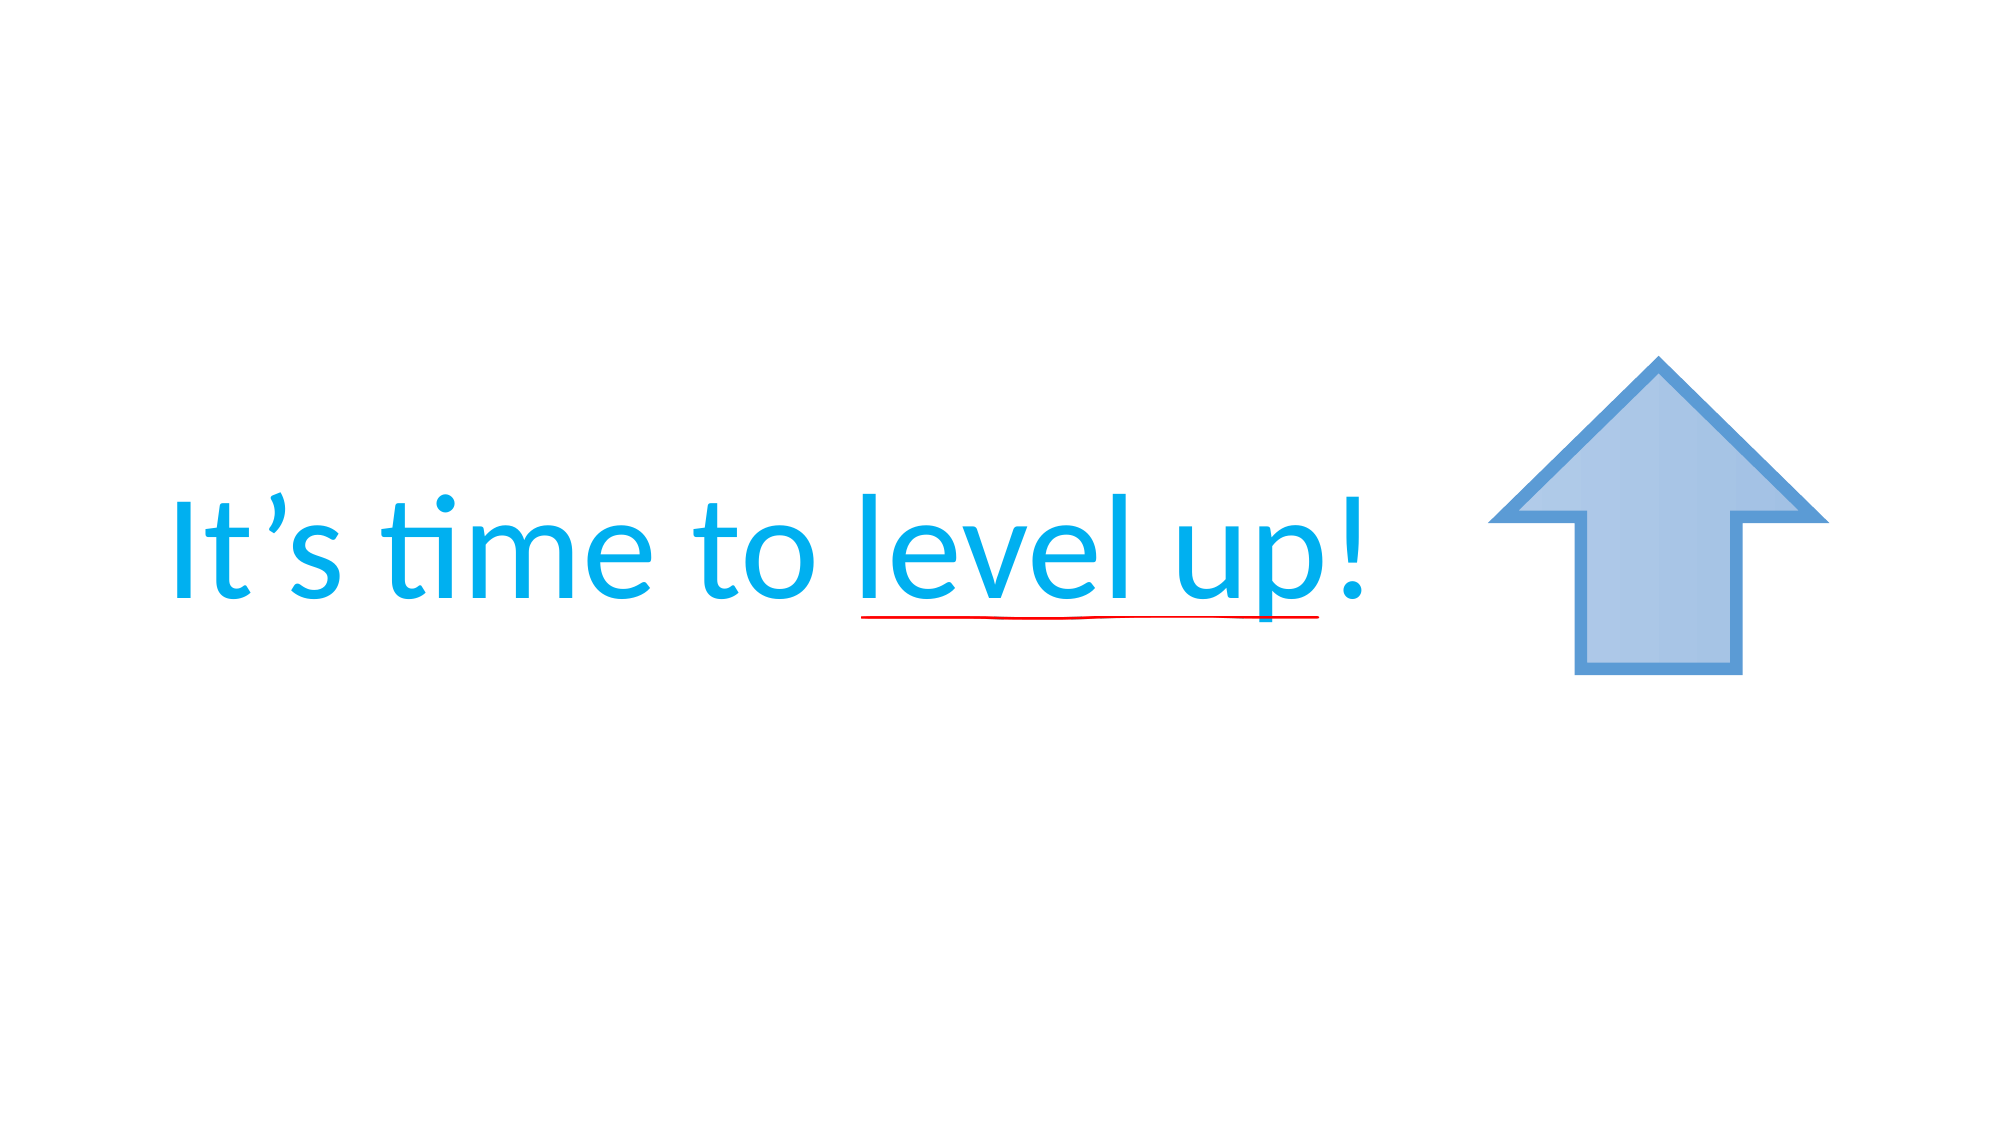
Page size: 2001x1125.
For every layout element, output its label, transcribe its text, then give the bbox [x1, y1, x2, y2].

text_box It’s time to level up! [150, 441, 1393, 637]
text_box [1501, 363, 1816, 670]
picture [861, 616, 1328, 624]
